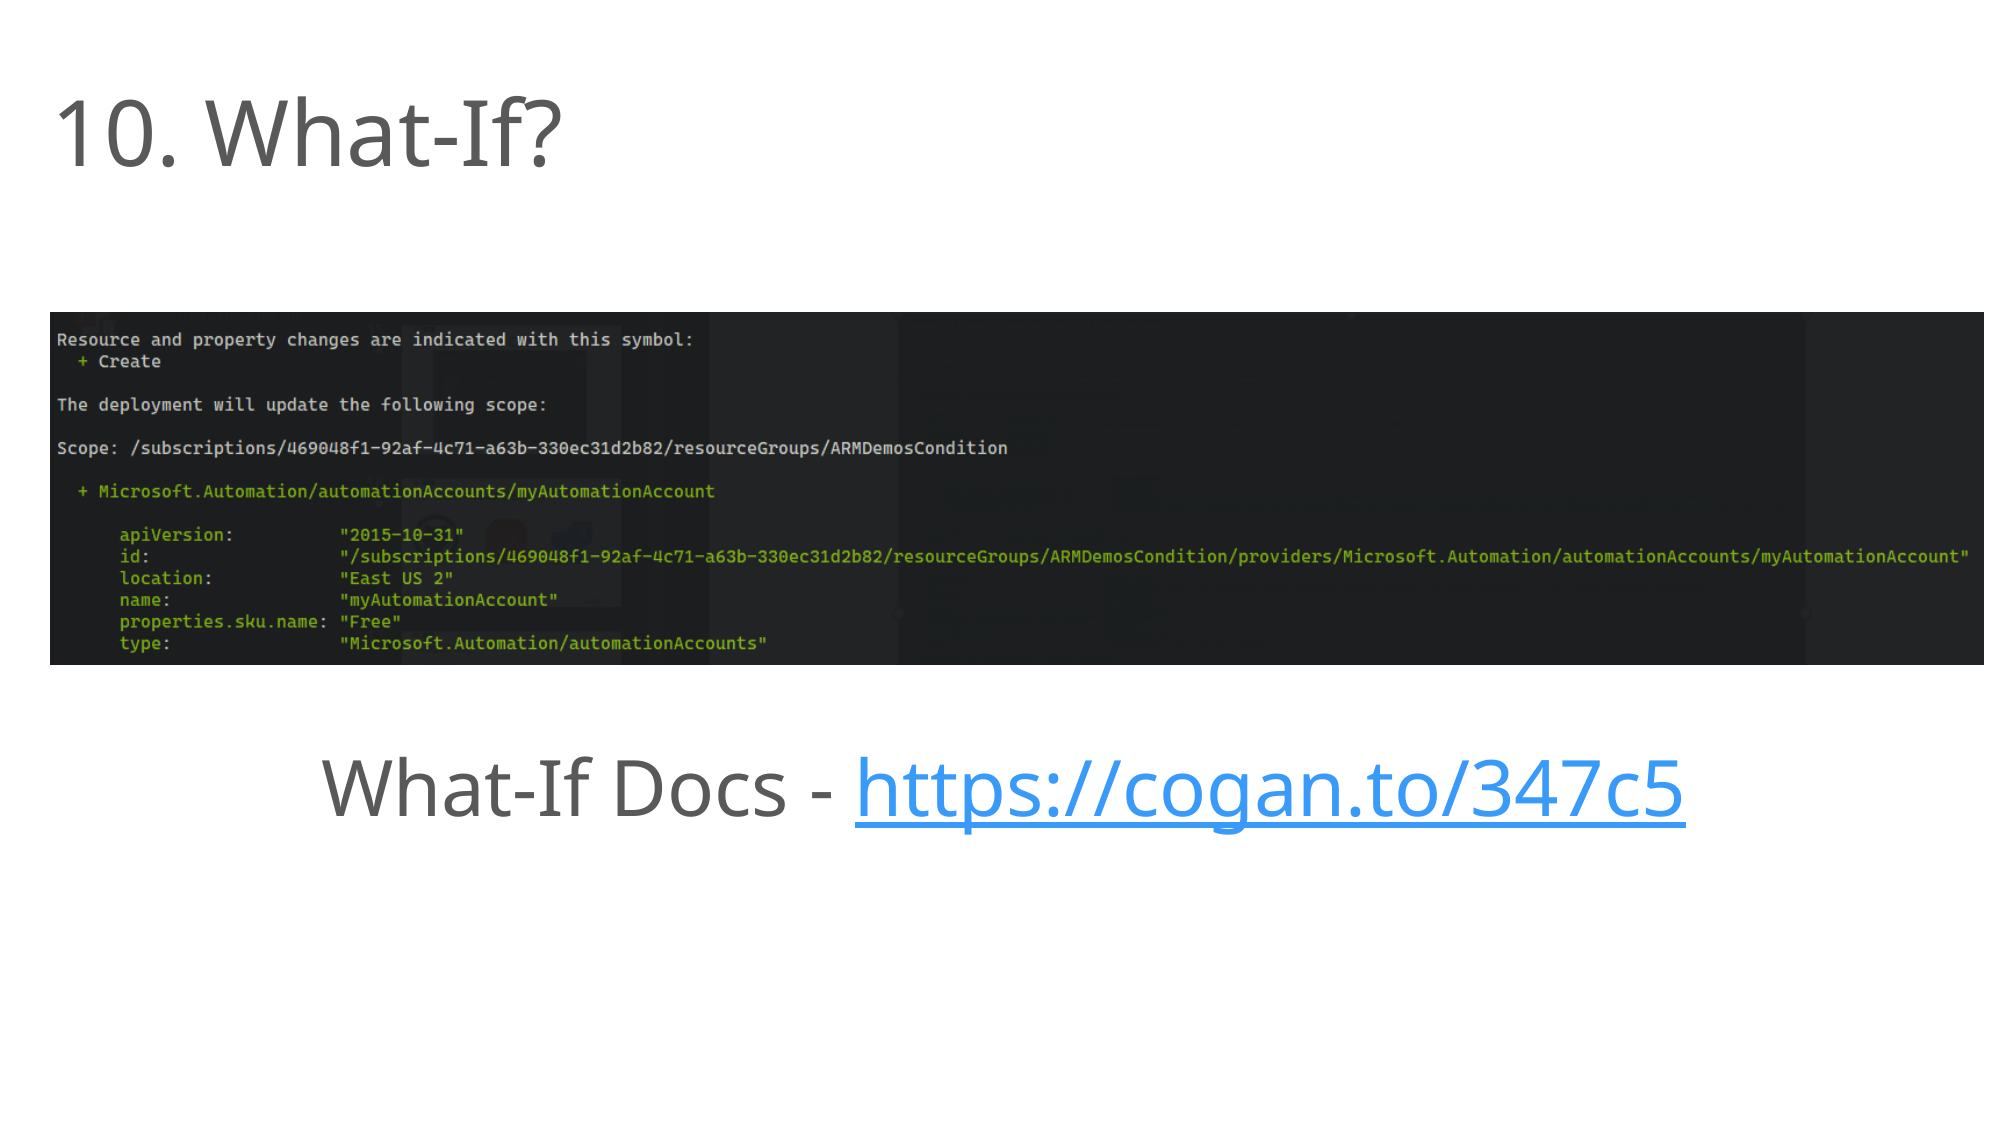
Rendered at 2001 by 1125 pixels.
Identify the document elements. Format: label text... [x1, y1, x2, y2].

text_box What-If Docs - https://cogan.to/347c5 [306, 731, 1721, 852]
title 10. What-If? [36, 28, 1762, 246]
picture [50, 312, 1984, 665]
